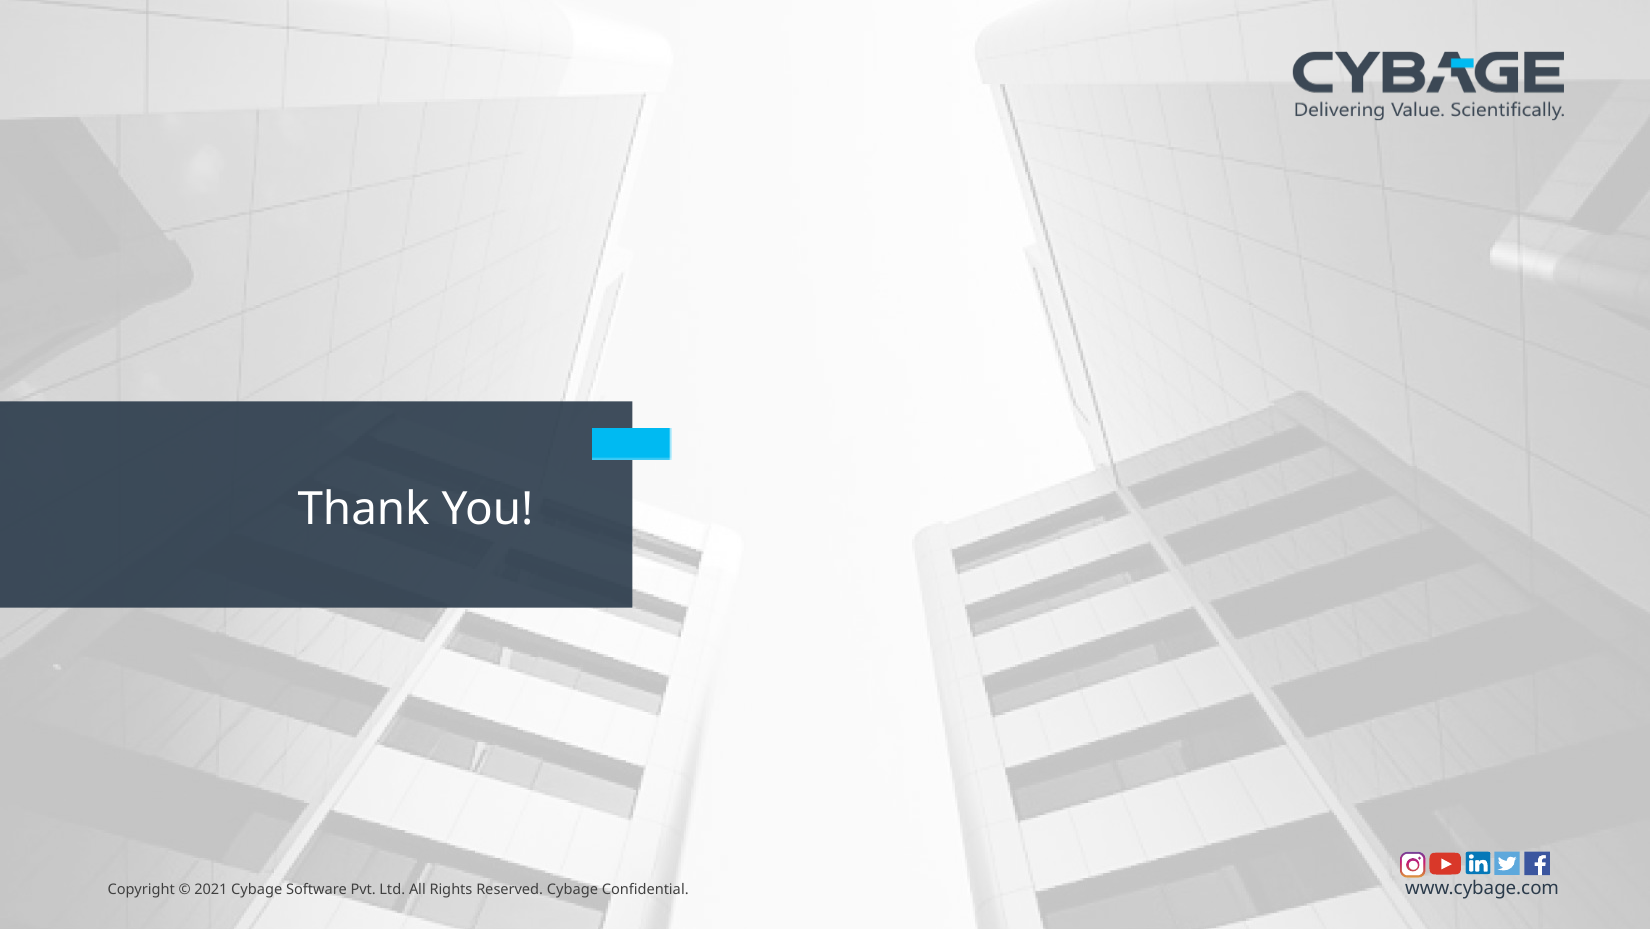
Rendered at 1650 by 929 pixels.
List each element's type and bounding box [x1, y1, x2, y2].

picture [0, 0, 1650, 929]
text_box [1399, 851, 1551, 878]
